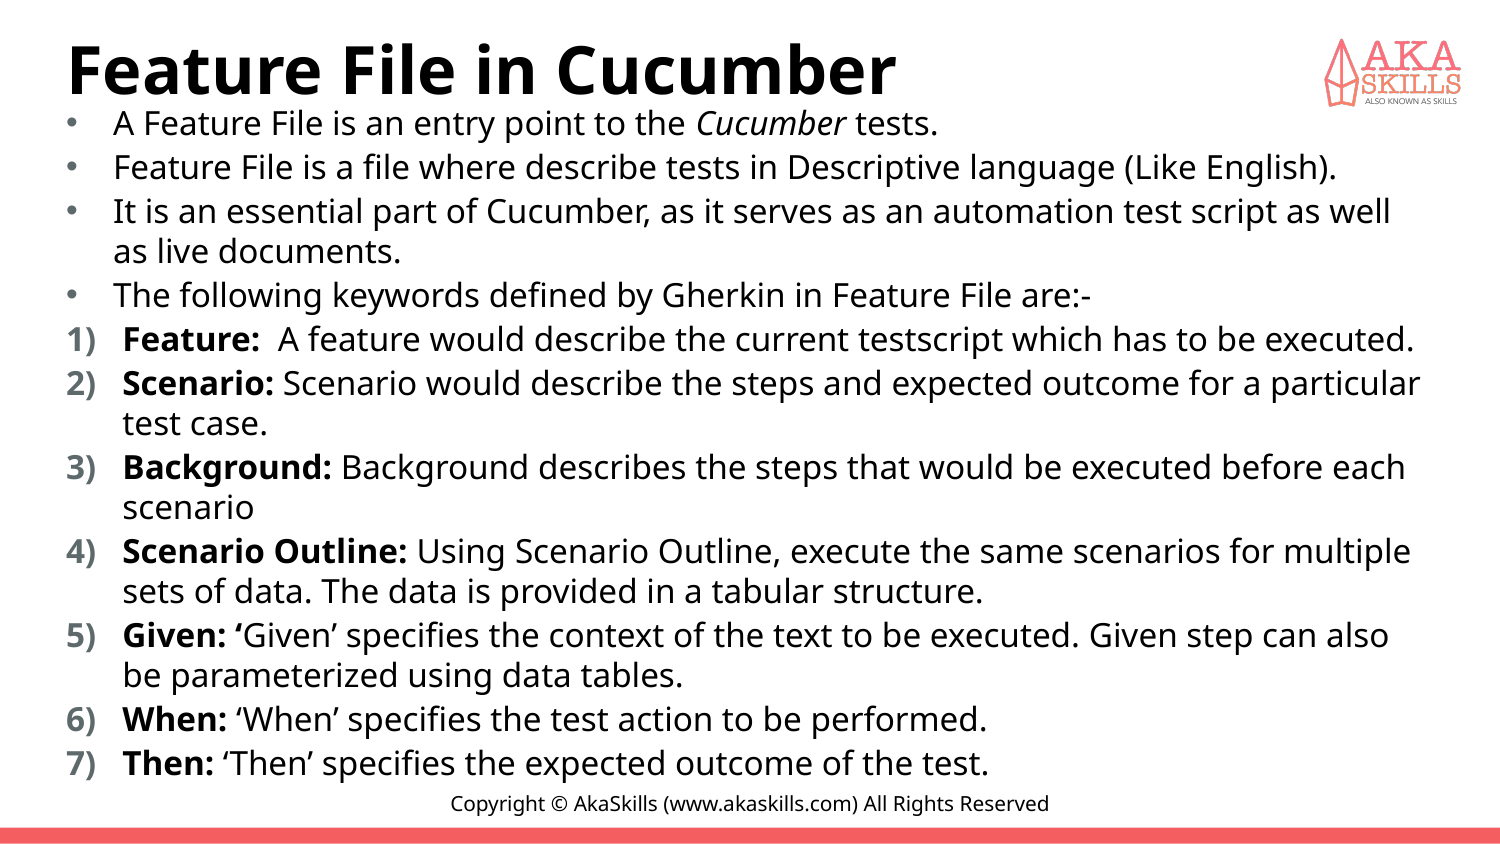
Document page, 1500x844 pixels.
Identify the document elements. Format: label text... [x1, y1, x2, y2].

list A Feature File is an entry point to the Cucumber tests. Feature File is a file where describe tests in Descriptive language (Like English). It is an essential part of Cucumber, as it serves as an automation test script as well as live documents. The following keywords defined by Gherkin in Feature File are:- Feature: A feature would describe the current testscript which has to be executed. Scenario: Scenario would describe the steps and expected outcome for a particular test case. Background: Background describes the steps that would be executed before each scenario Scenario Outline: Using Scenario Outline, execute the same scenarios for multiple sets of data. The data is provided in a tabular structure. Given: ‘Given’ specifies the context of the text to be executed. Given step can also be parameterized using data tables. When: ‘When’ specifies the test action to be performed. Then: ‘Then’ specifies the expected outcome of the test. [51, 86, 1449, 790]
title Feature File in Cucumber [51, 12, 1449, 86]
picture [1449, 33, 1469, 114]
